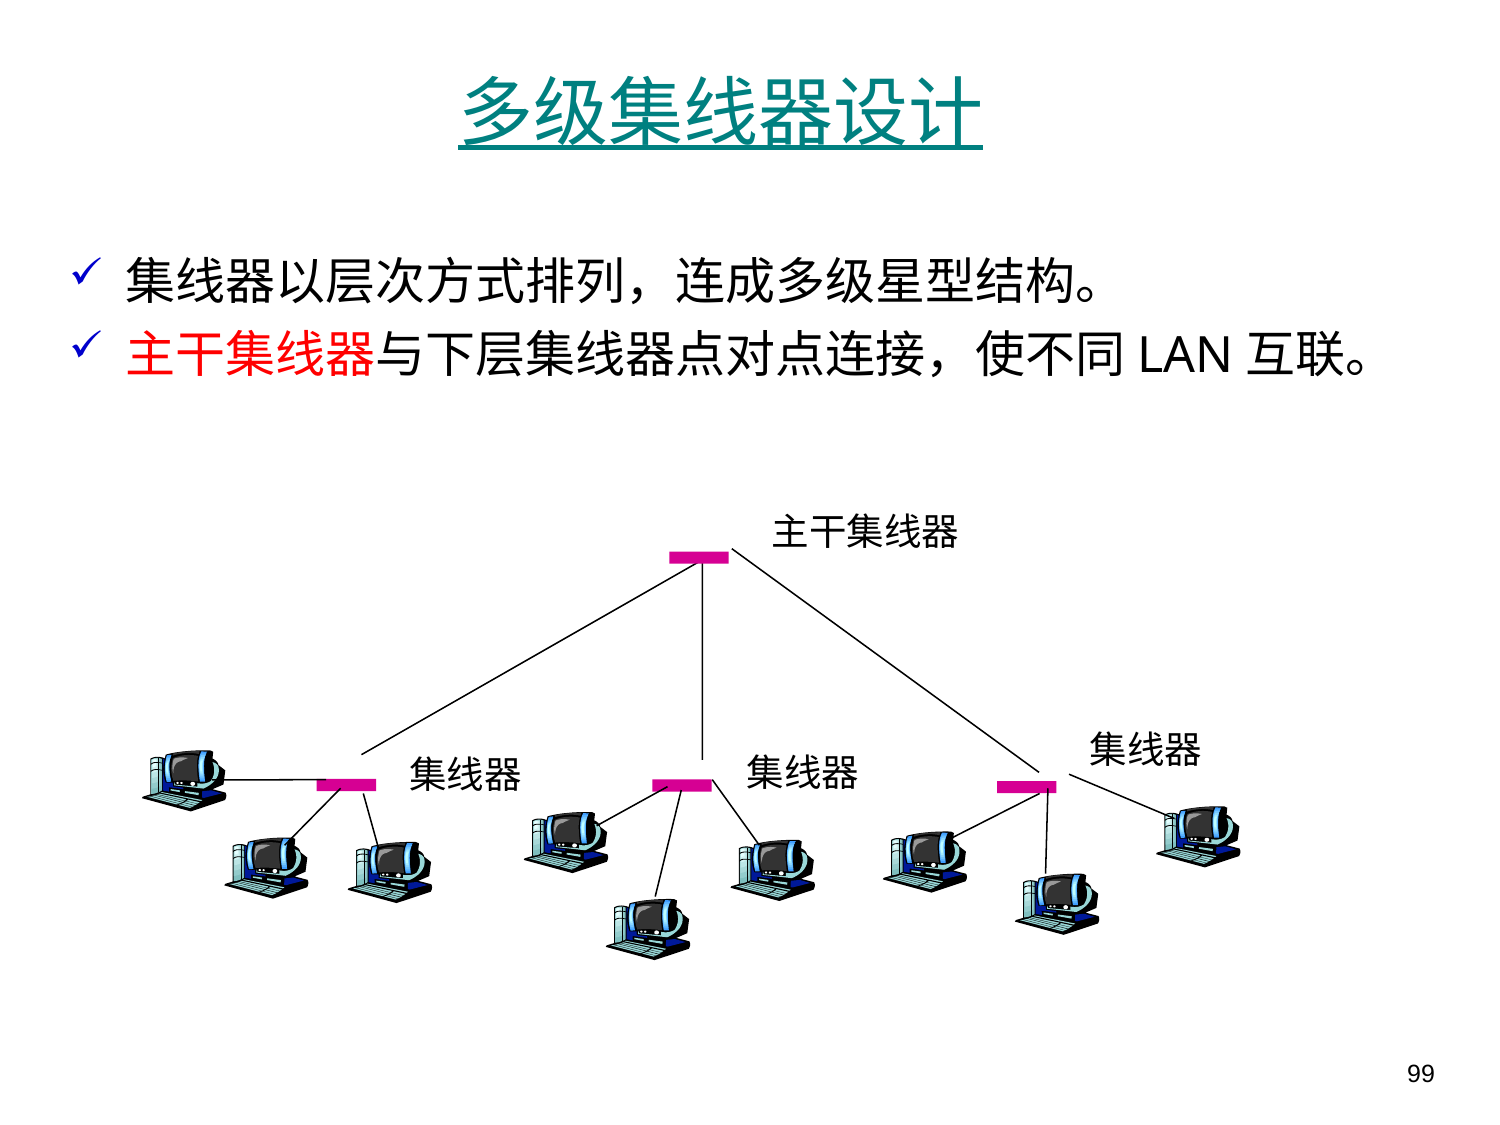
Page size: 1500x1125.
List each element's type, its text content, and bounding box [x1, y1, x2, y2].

text_box [652, 779, 712, 792]
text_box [523, 811, 610, 874]
text_box 集线器 [1074, 718, 1217, 779]
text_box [730, 839, 817, 902]
title 多级集线器设计 [83, 31, 1359, 188]
text_box 集线器 [732, 741, 875, 802]
text_box 集线器 [394, 743, 542, 803]
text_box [1014, 872, 1101, 936]
text_box [997, 781, 1057, 794]
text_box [1155, 805, 1242, 868]
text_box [882, 830, 969, 893]
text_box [223, 836, 310, 899]
slide_number 99 [1339, 1050, 1450, 1125]
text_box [605, 898, 692, 961]
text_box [347, 841, 434, 904]
text_box [669, 551, 729, 564]
text_box 主干集线器 [757, 500, 1033, 560]
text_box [141, 749, 228, 812]
list 集线器以层次方式排列，连成多级星型结构。 主干集线器与下层集线器点对点连接，使不同LAN互联。 [53, 239, 1430, 449]
text_box [316, 778, 377, 792]
